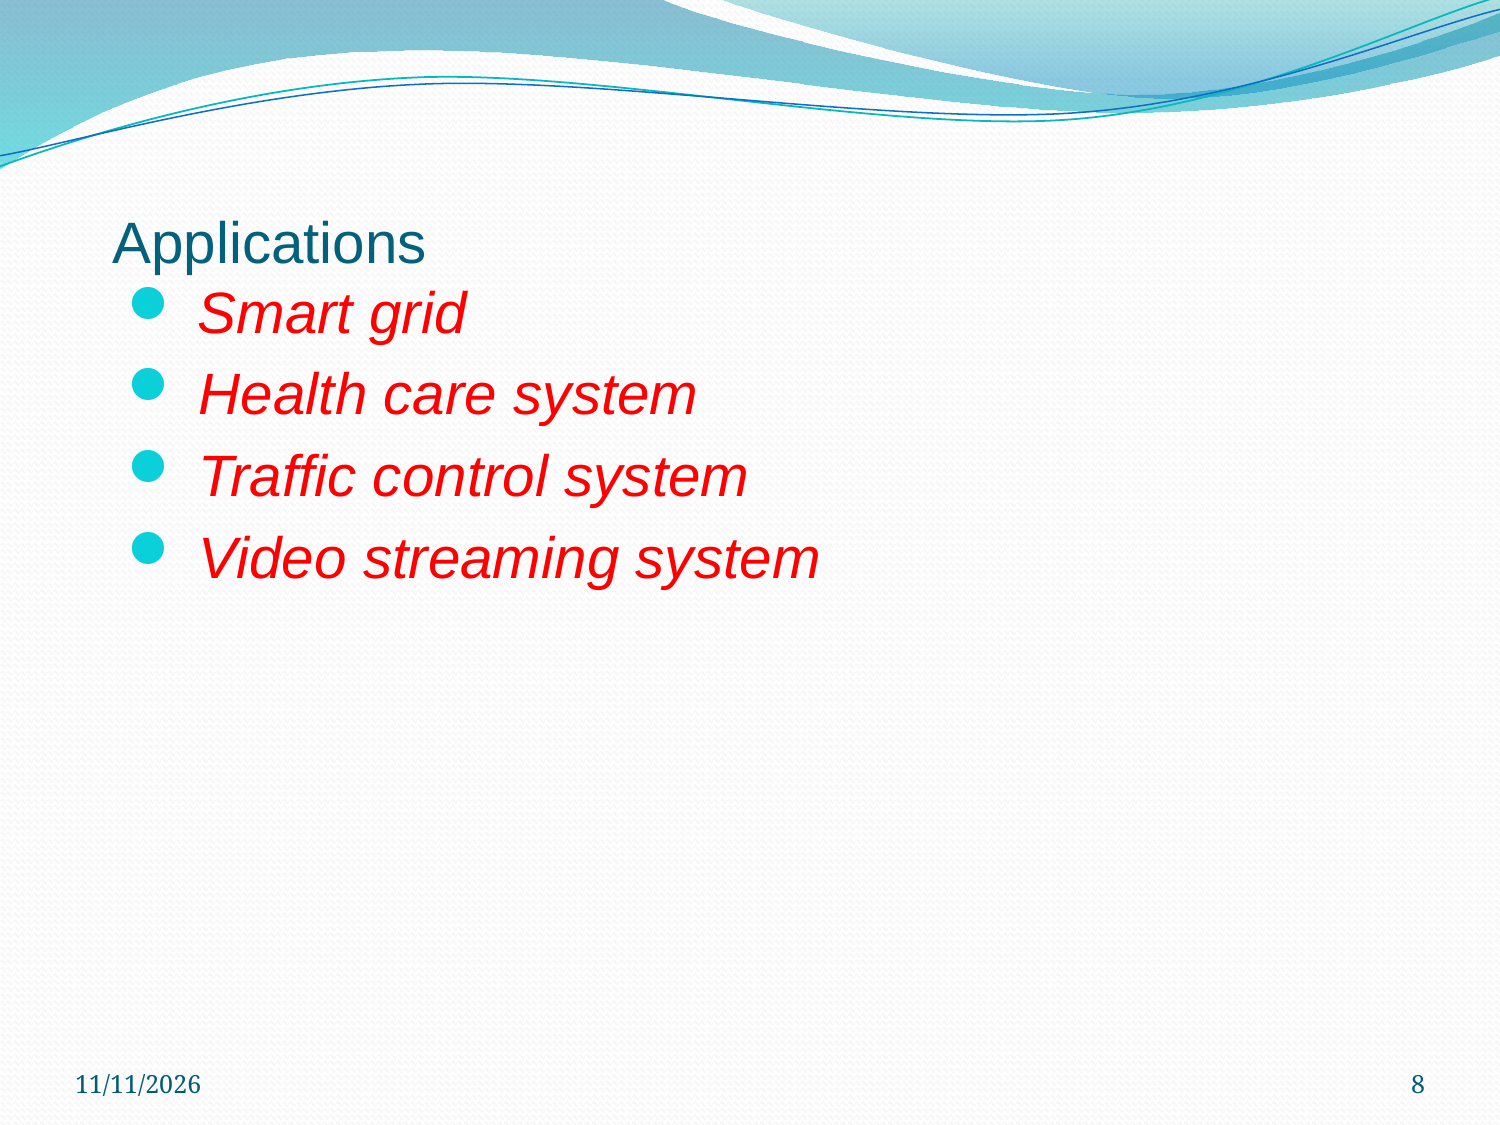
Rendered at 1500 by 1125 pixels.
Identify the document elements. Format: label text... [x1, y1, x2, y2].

list Smart grid Health care system Traffic control system Video streaming system [112, 275, 1425, 1025]
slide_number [75, 1042, 425, 1103]
title Applications [112, 84, 563, 275]
slide_number 8 [1299, 1042, 1425, 1103]
